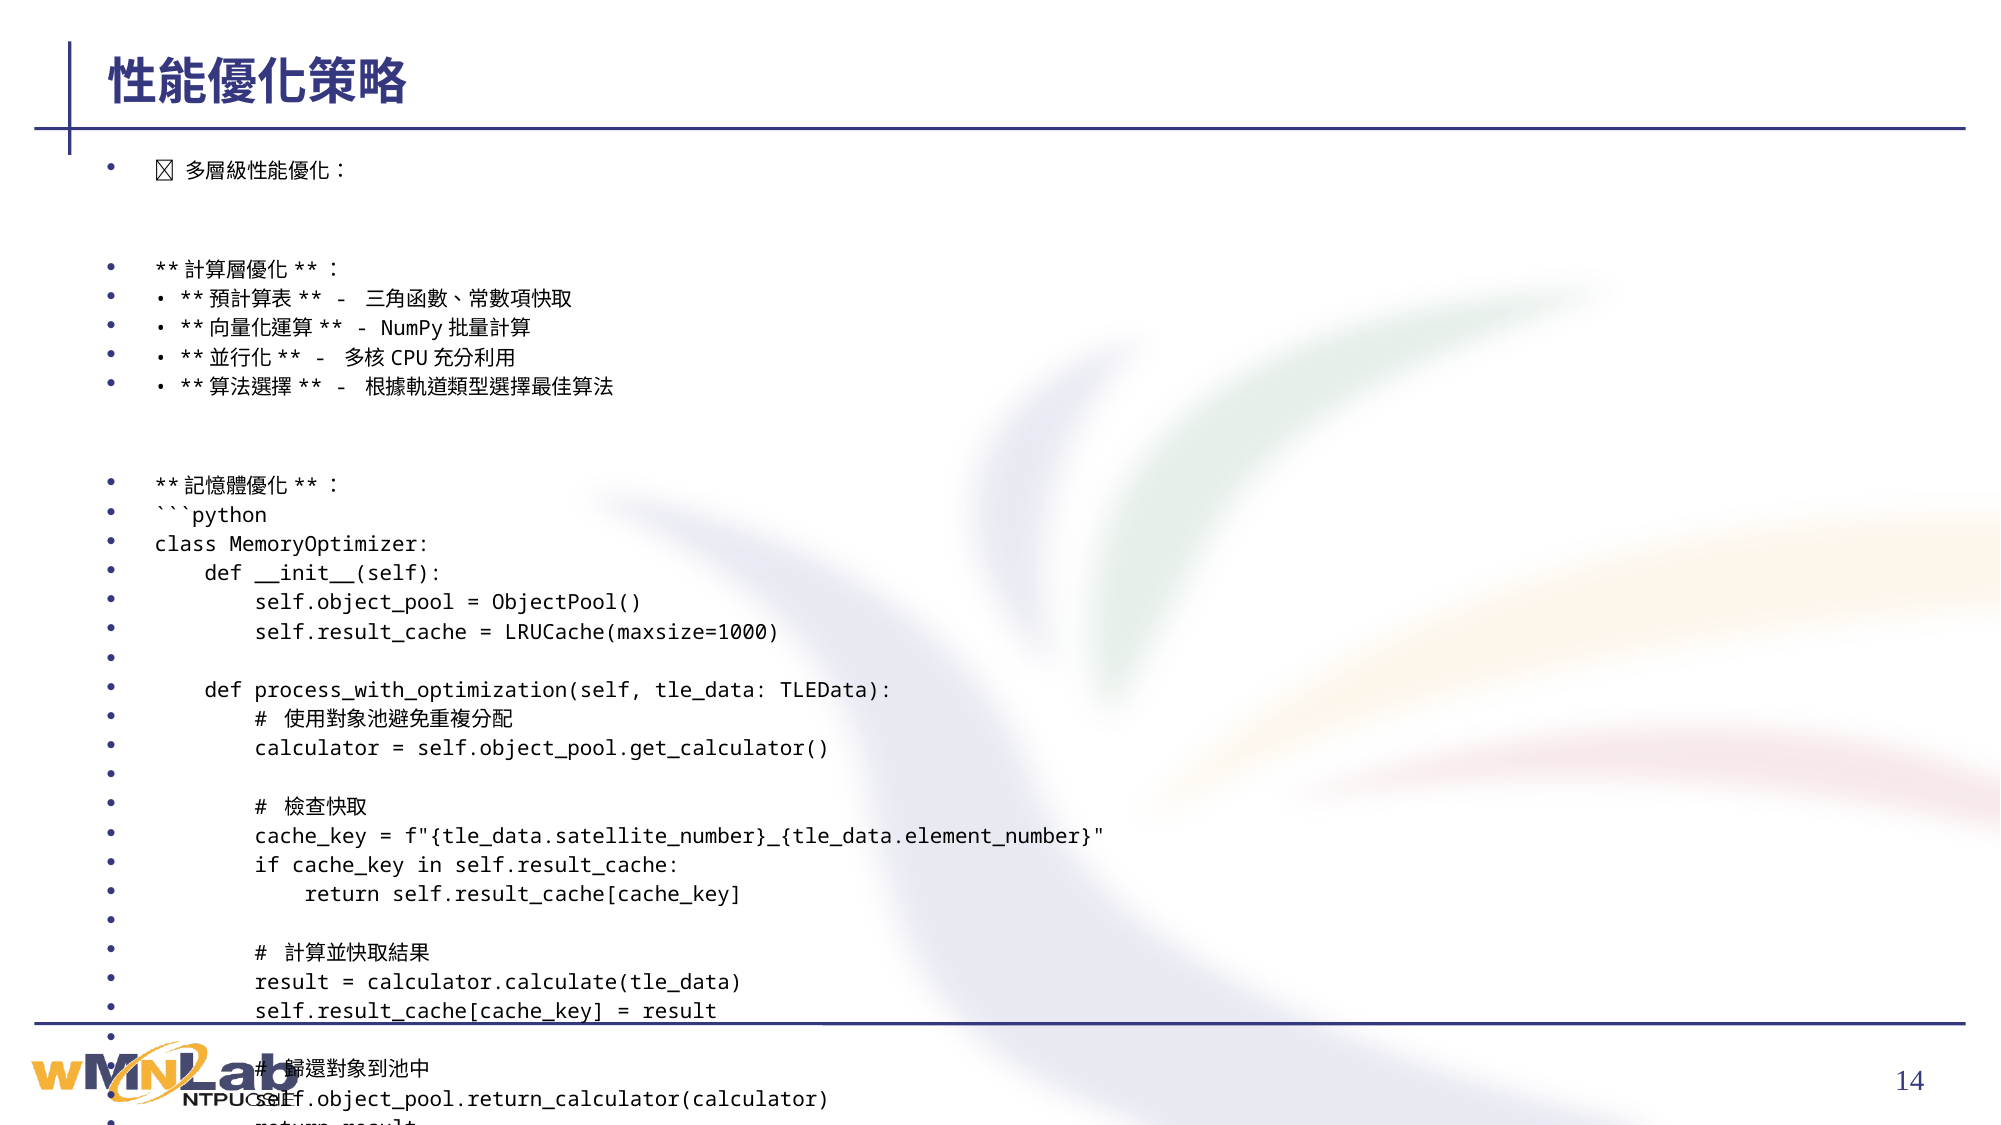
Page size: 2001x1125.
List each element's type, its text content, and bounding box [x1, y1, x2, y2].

list 🚀 多層級性能優化： **計算層優化**： • **預計算表** - 三角函數、常數項快取 • **向量化運算** - NumPy批量計算 • **並行化** - 多核CPU充分利用 • **算法選擇** - 根據軌道類型選擇最佳算法 **記憶體優化**： ```python class MemoryOptimizer: def __init__(self): self.object_pool = ObjectPool() self.result_cache = LRUCache(maxsize=1000) def process_with_optimization(self, tle_data: TLEData): # 使用對象池避免重複分配 calculator = self.object_pool.get_calculator() # 檢查快取 cache_key = f"{tle_data.satellite_number}_{tle_data.element_number}" if cache_key in self.result_cache: return self.result_cache[cache_key] # 計算並快取結果 result = calculator.calculate(tle_data) self.result_cache[cache_key] = result # 歸還對象到池中 self.object_pool.return_calculator(calculator) return result ``` ⚡ **基準測試目標**： • 單核：100 衛星/秒 • 四核：300+ 衛星/秒 • 記憶體：<4GB for 8000顆衛星 [92, 149, 1966, 1002]
title 性能優化策略 [92, 23, 1966, 117]
picture [0, 0, 2000, 1125]
